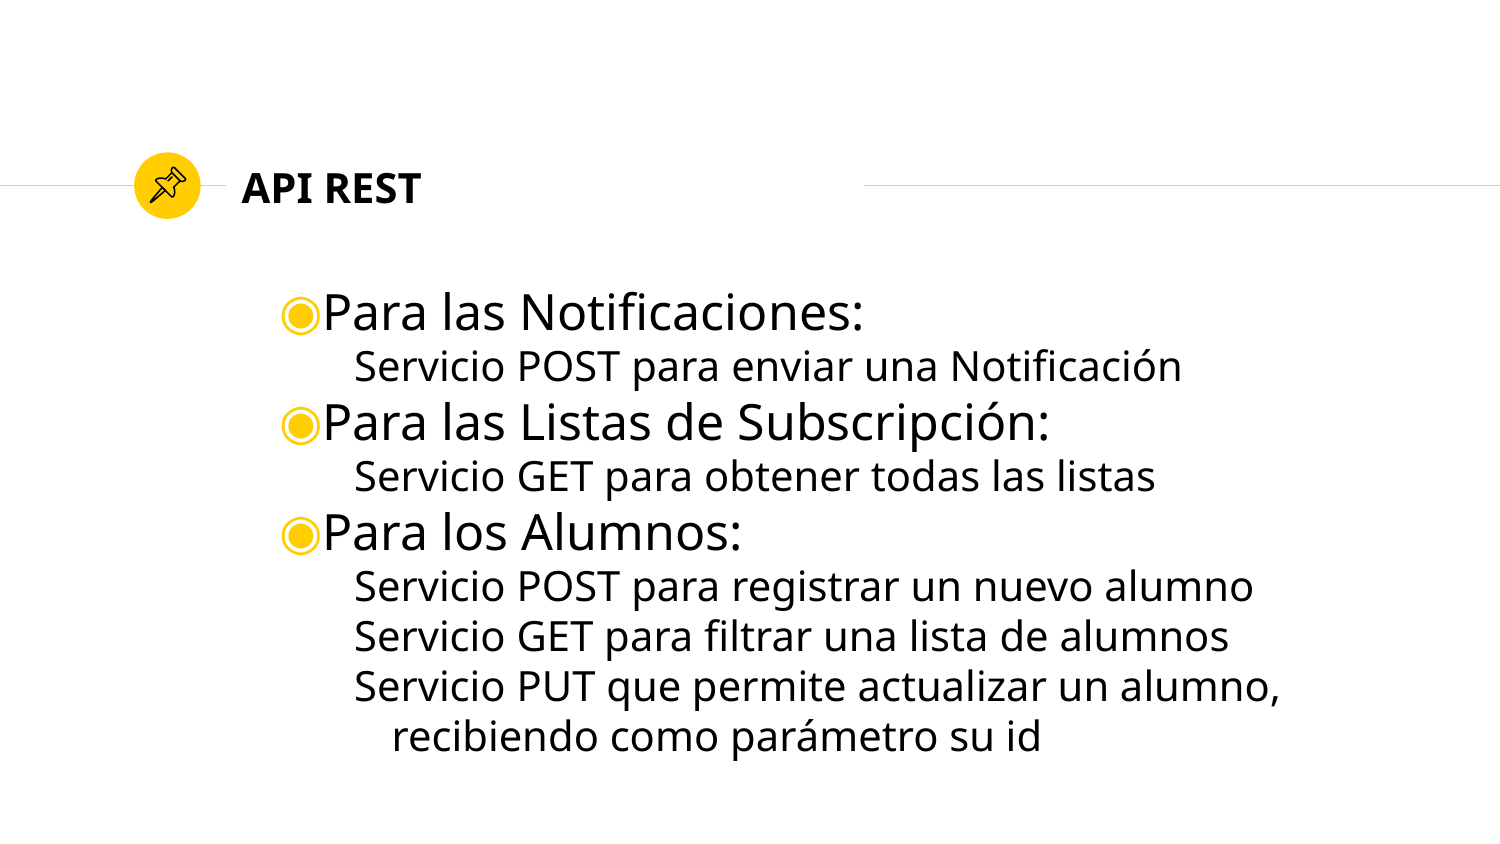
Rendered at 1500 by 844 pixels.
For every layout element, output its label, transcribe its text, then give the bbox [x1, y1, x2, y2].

title API REST [226, 151, 863, 223]
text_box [150, 166, 186, 203]
list Para las Notificaciones: Servicio POST para enviar una Notificación Para las Listas de Subscripción: Servicio GET para obtener todas las listas Para los Alumnos: Servicio POST para registrar un nuevo alumno Servicio GET para filtrar una lista de alumnos Servicio PUT que permite actualizar un alumno, recibiendo como parámetro su id [226, 265, 1344, 776]
